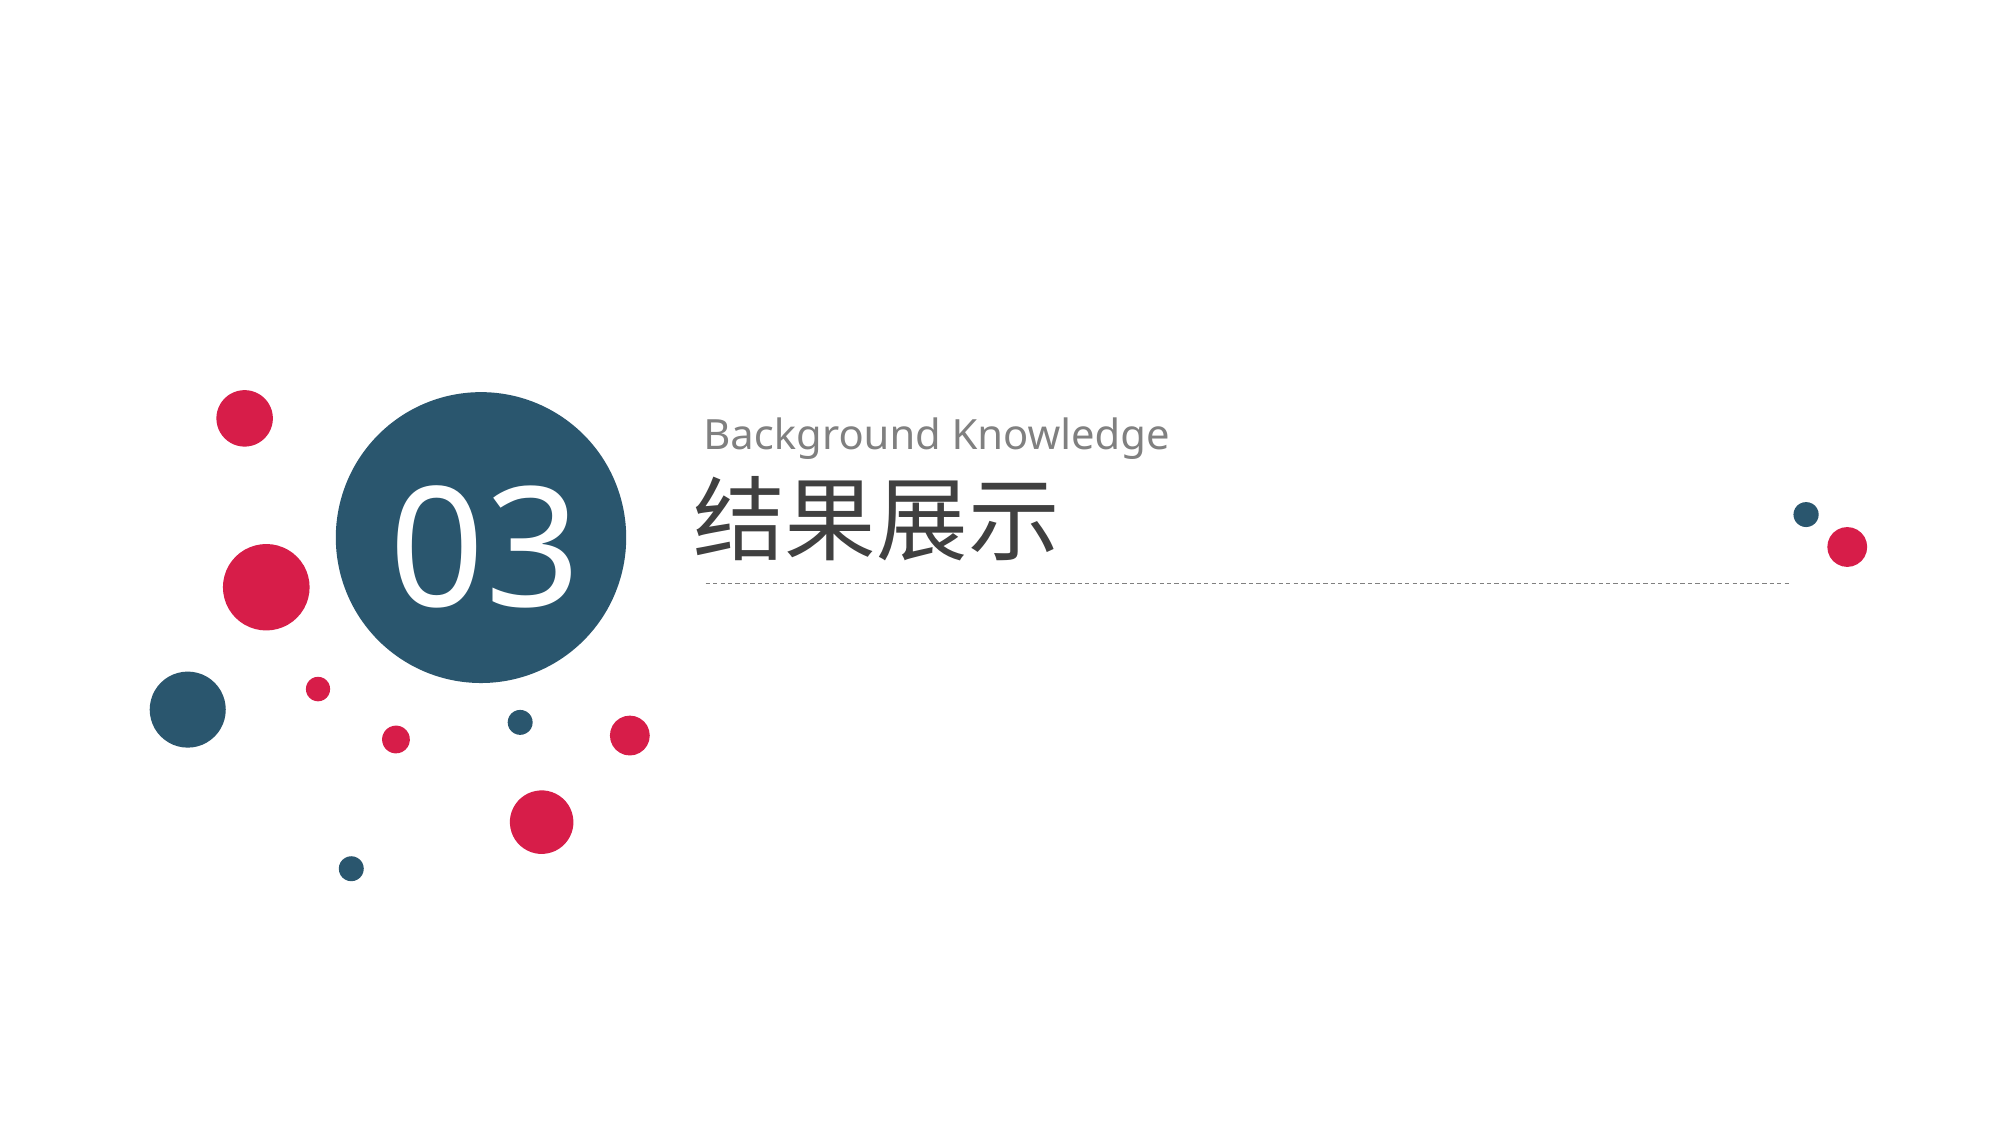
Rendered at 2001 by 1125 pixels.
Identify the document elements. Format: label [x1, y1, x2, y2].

text_box [337, 855, 365, 883]
text_box [608, 714, 651, 757]
text_box [148, 670, 227, 749]
text_box [678, 400, 1791, 584]
text_box [304, 675, 332, 703]
text_box [1792, 501, 1820, 529]
text_box [215, 389, 274, 448]
text_box [335, 392, 627, 684]
text_box [506, 708, 534, 736]
text_box [221, 542, 311, 632]
text_box [1826, 526, 1869, 568]
text_box [381, 724, 411, 755]
text_box [508, 789, 575, 855]
